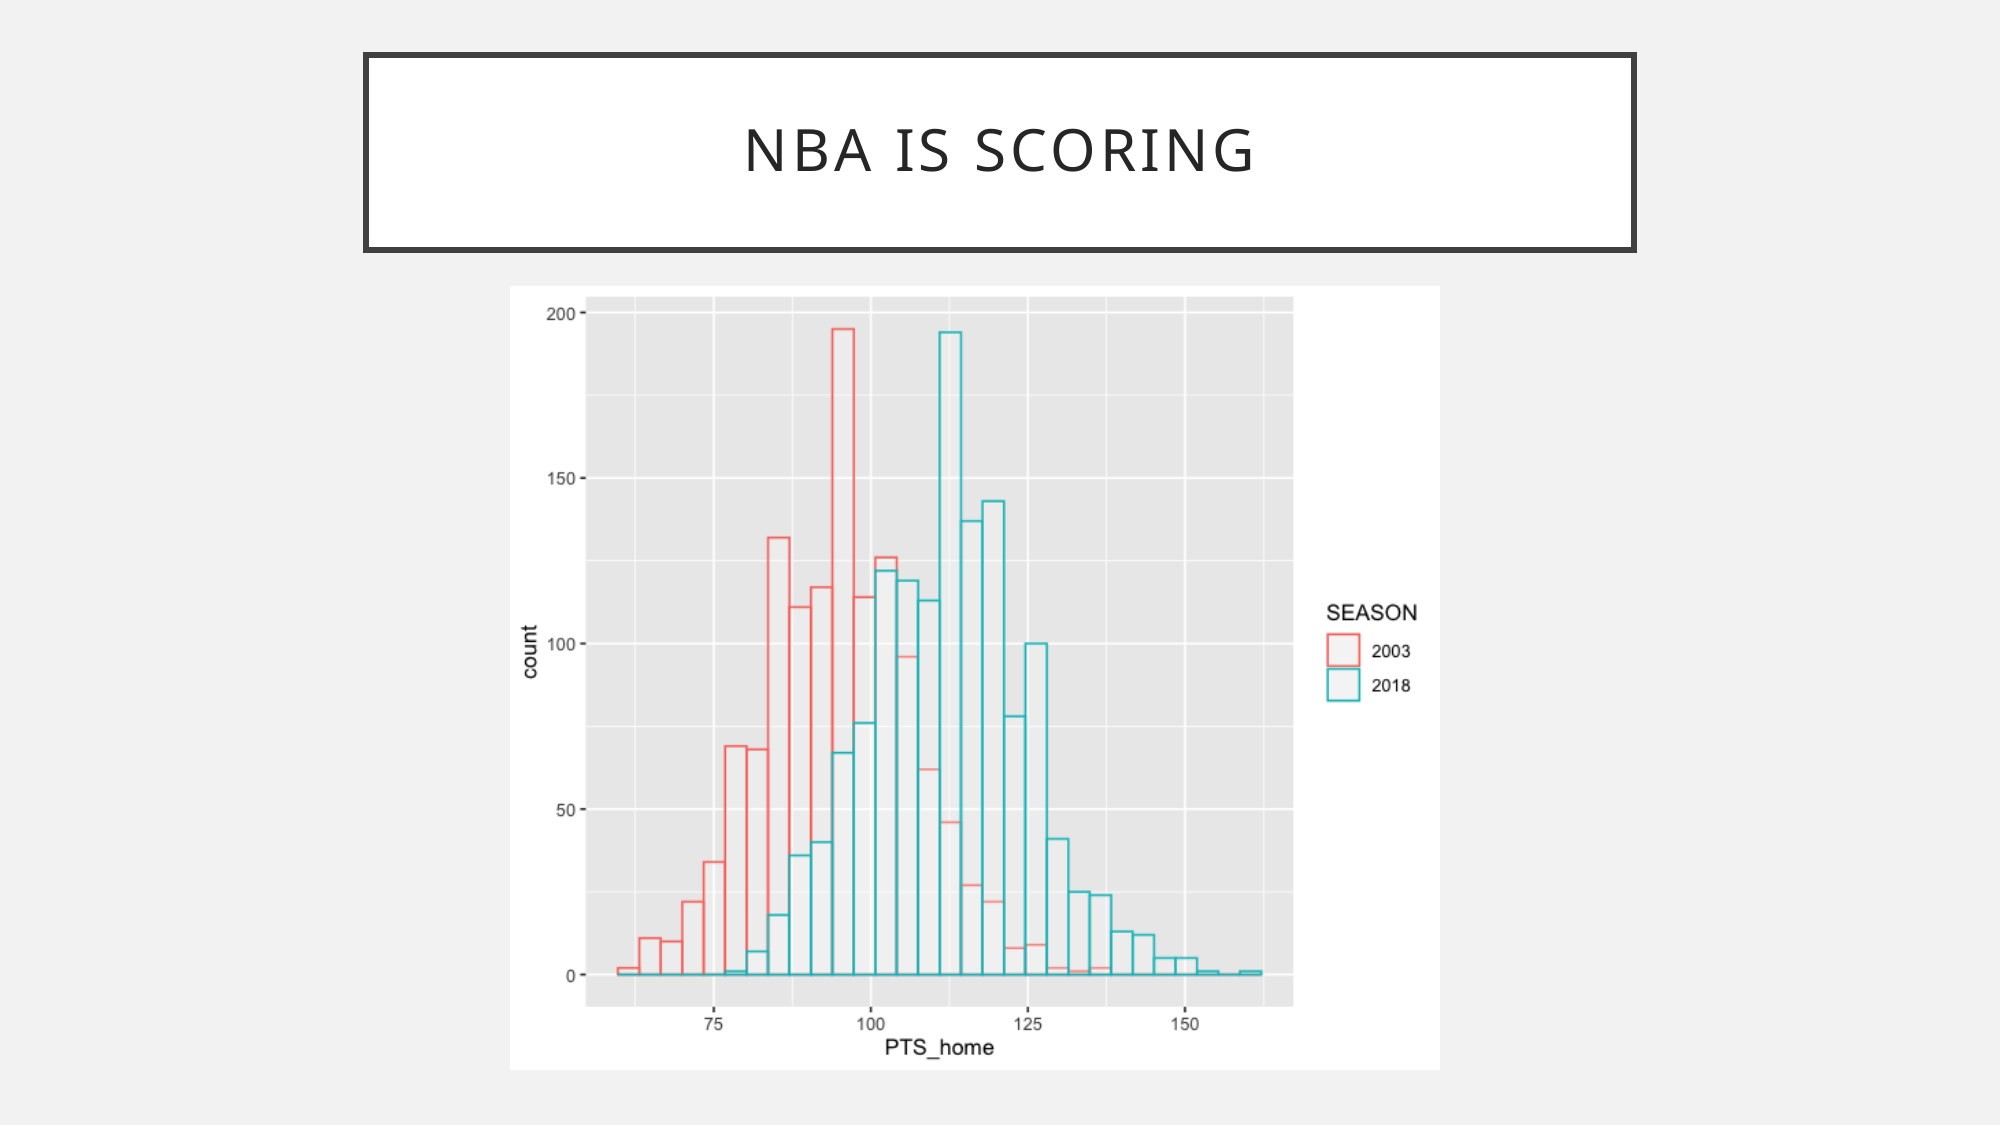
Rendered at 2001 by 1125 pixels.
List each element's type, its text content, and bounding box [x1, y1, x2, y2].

title NBA is scoring [363, 52, 1637, 253]
picture [510, 286, 1440, 1070]
